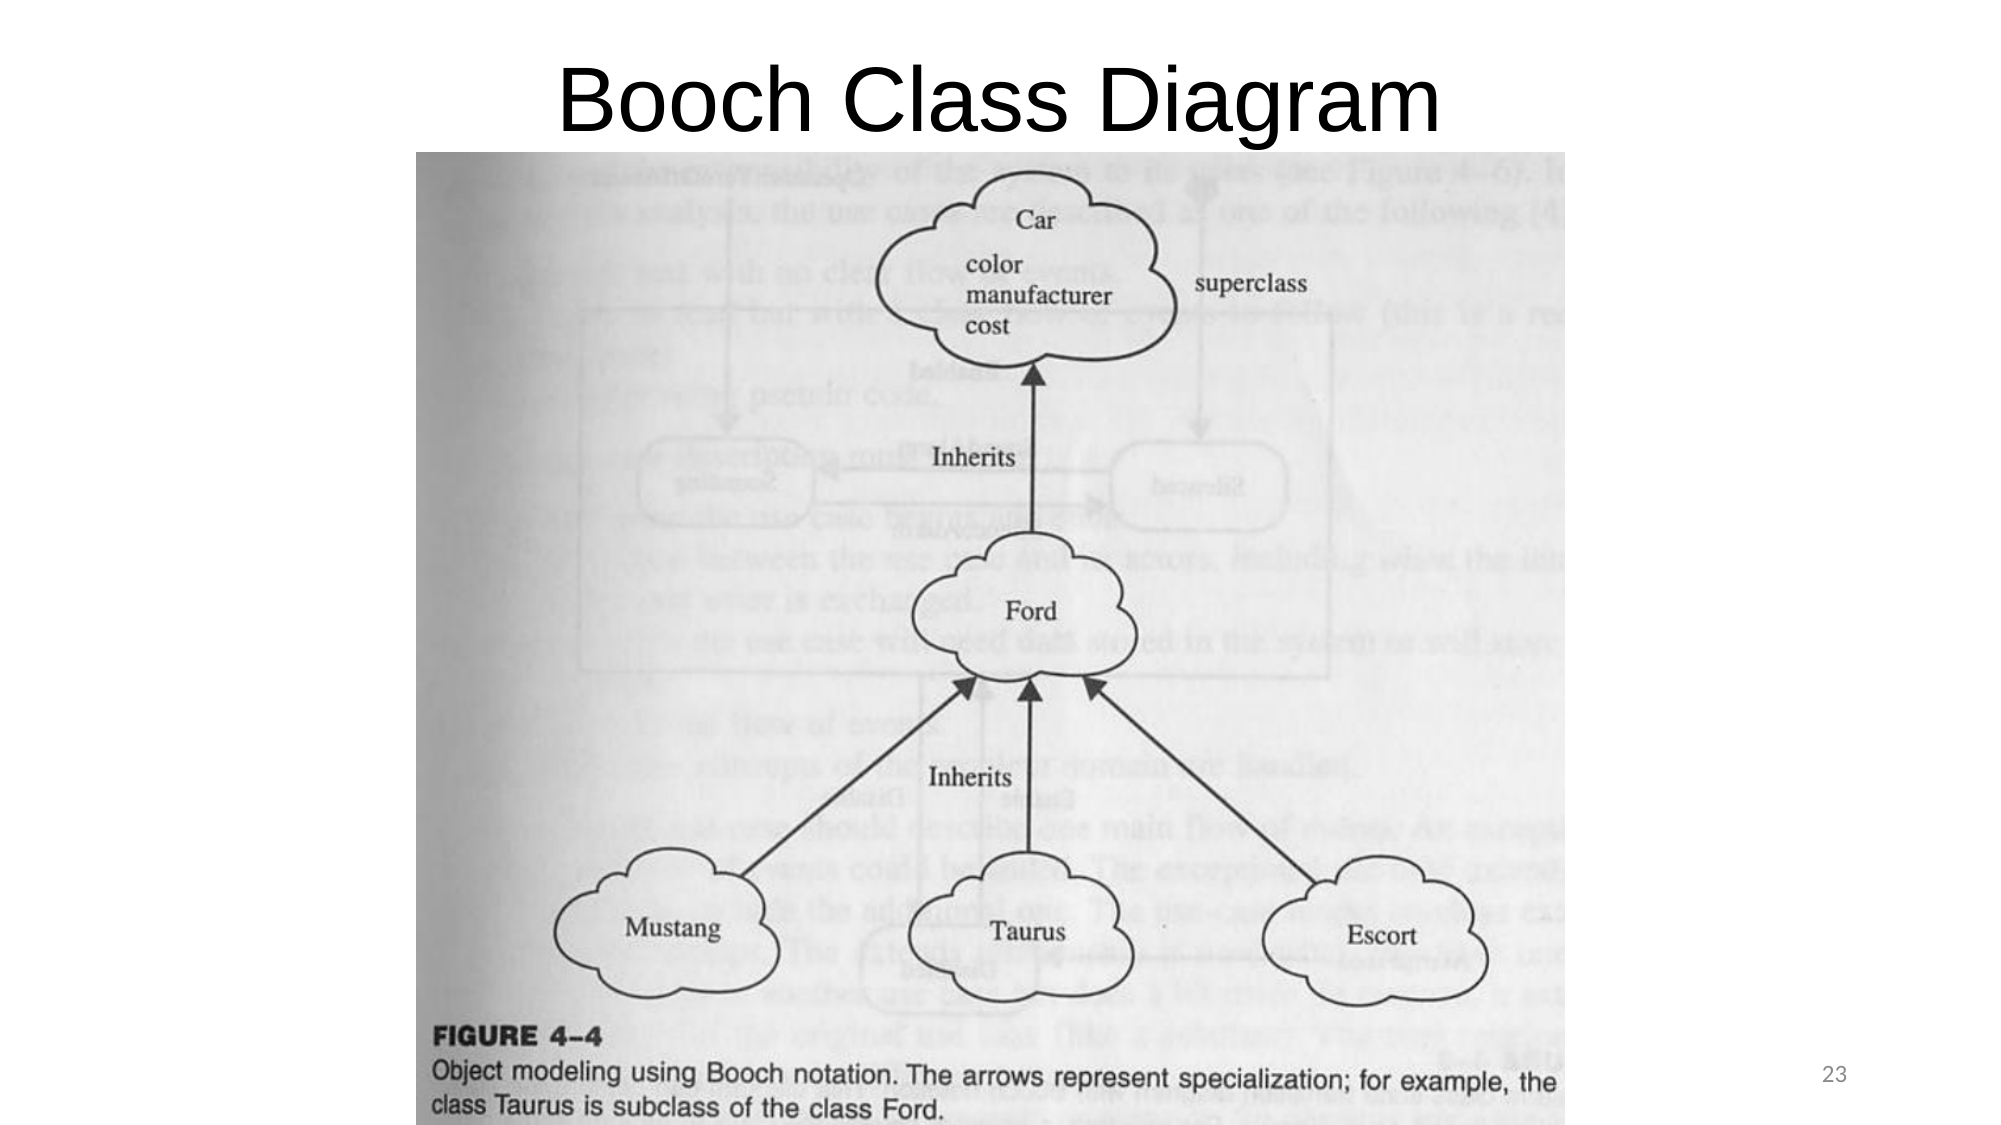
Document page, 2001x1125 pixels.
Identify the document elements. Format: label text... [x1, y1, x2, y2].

picture [416, 152, 1565, 1125]
title Booch Class Diagram [137, 26, 1863, 177]
slide_number 23 [1565, 1042, 1863, 1103]
